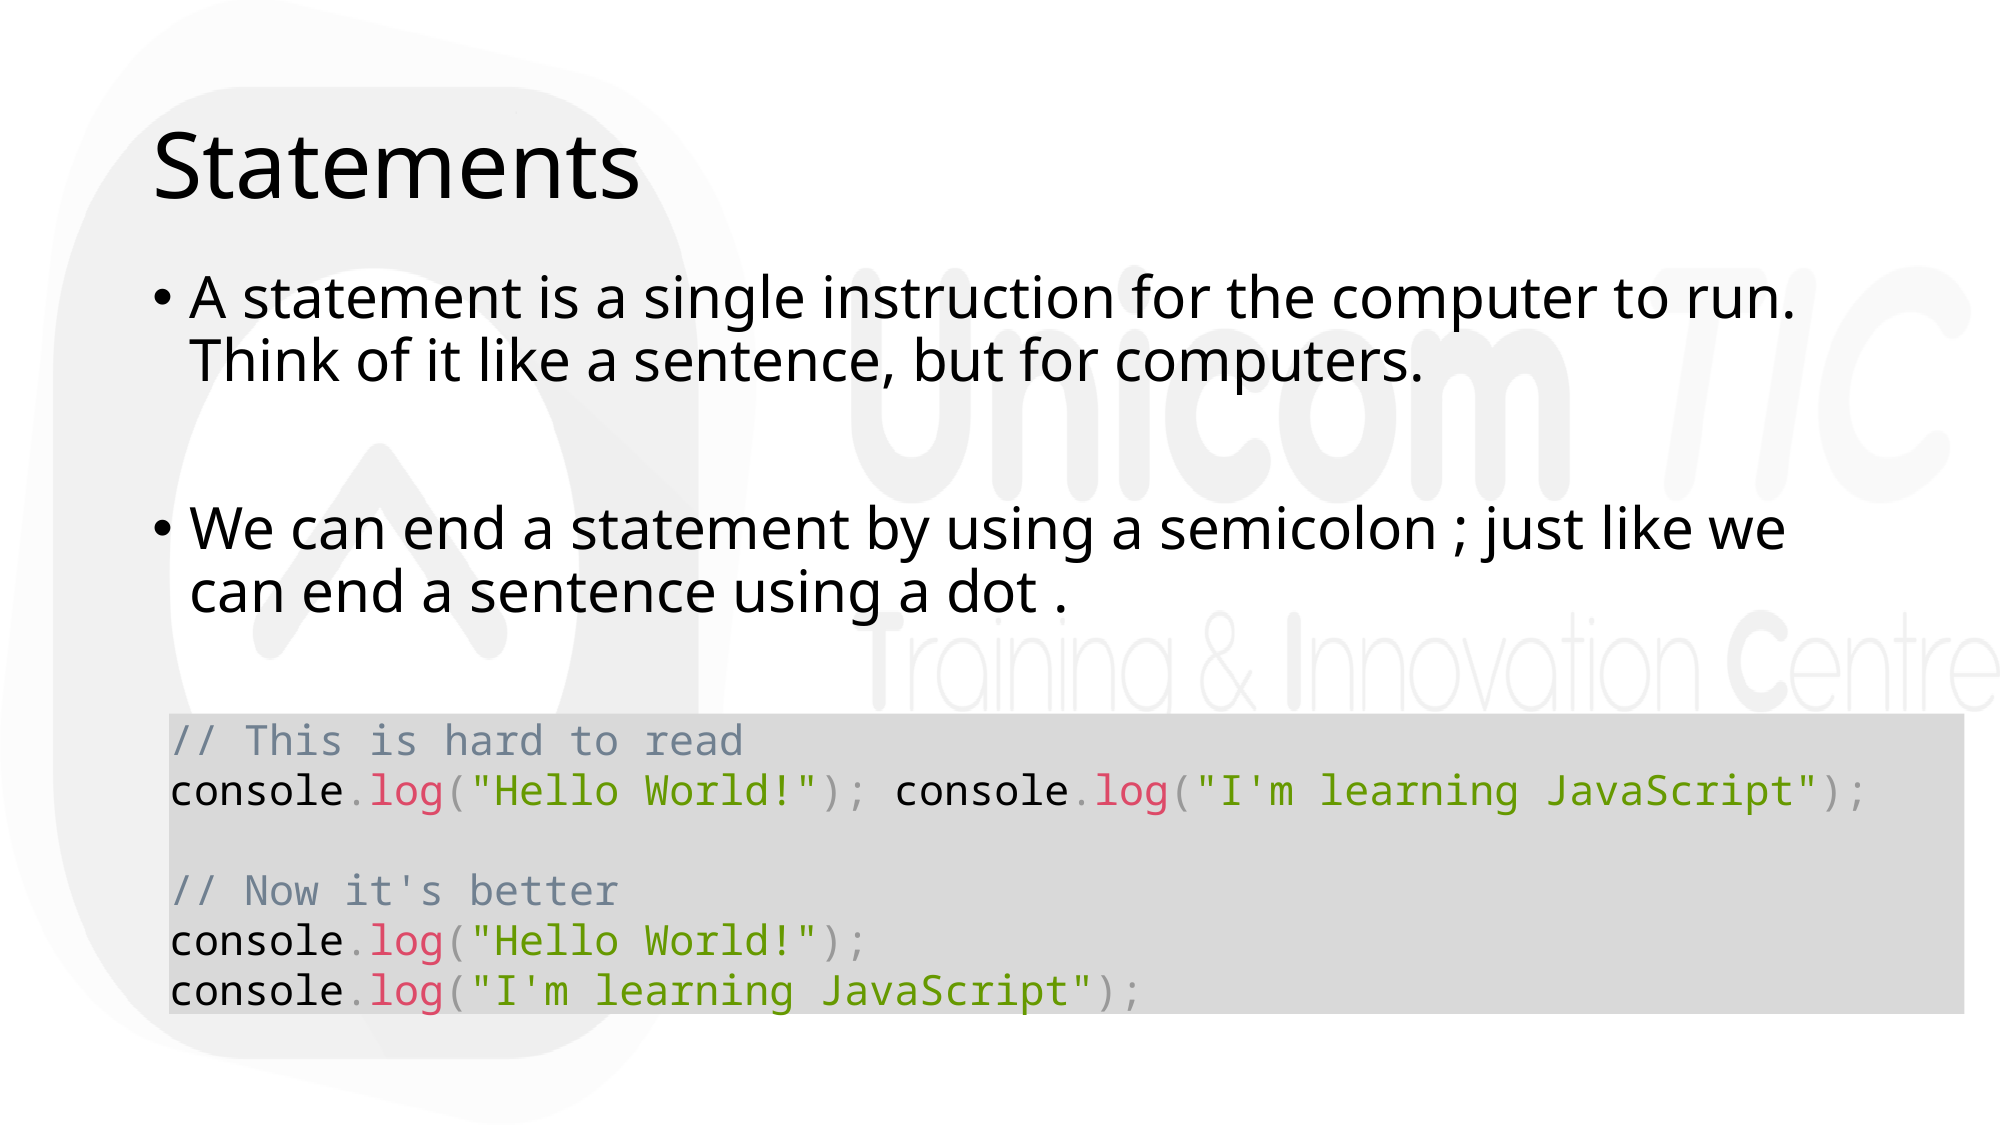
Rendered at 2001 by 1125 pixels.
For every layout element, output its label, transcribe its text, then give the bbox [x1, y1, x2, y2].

title Statements [137, 59, 1863, 261]
list A statement is a single instruction for the computer to run. Think of it like a sentence, but for computers. We can end a statement by using a semicolon ; just like we can end a sentence using a dot . [137, 261, 1863, 975]
text_box // This is hard to read console.log("Hello World!"); console.log("I'm learning JavaScript"); // Now it's better console.log("Hello World!"); console.log("I'm learning JavaScript"); [169, 713, 1965, 1014]
